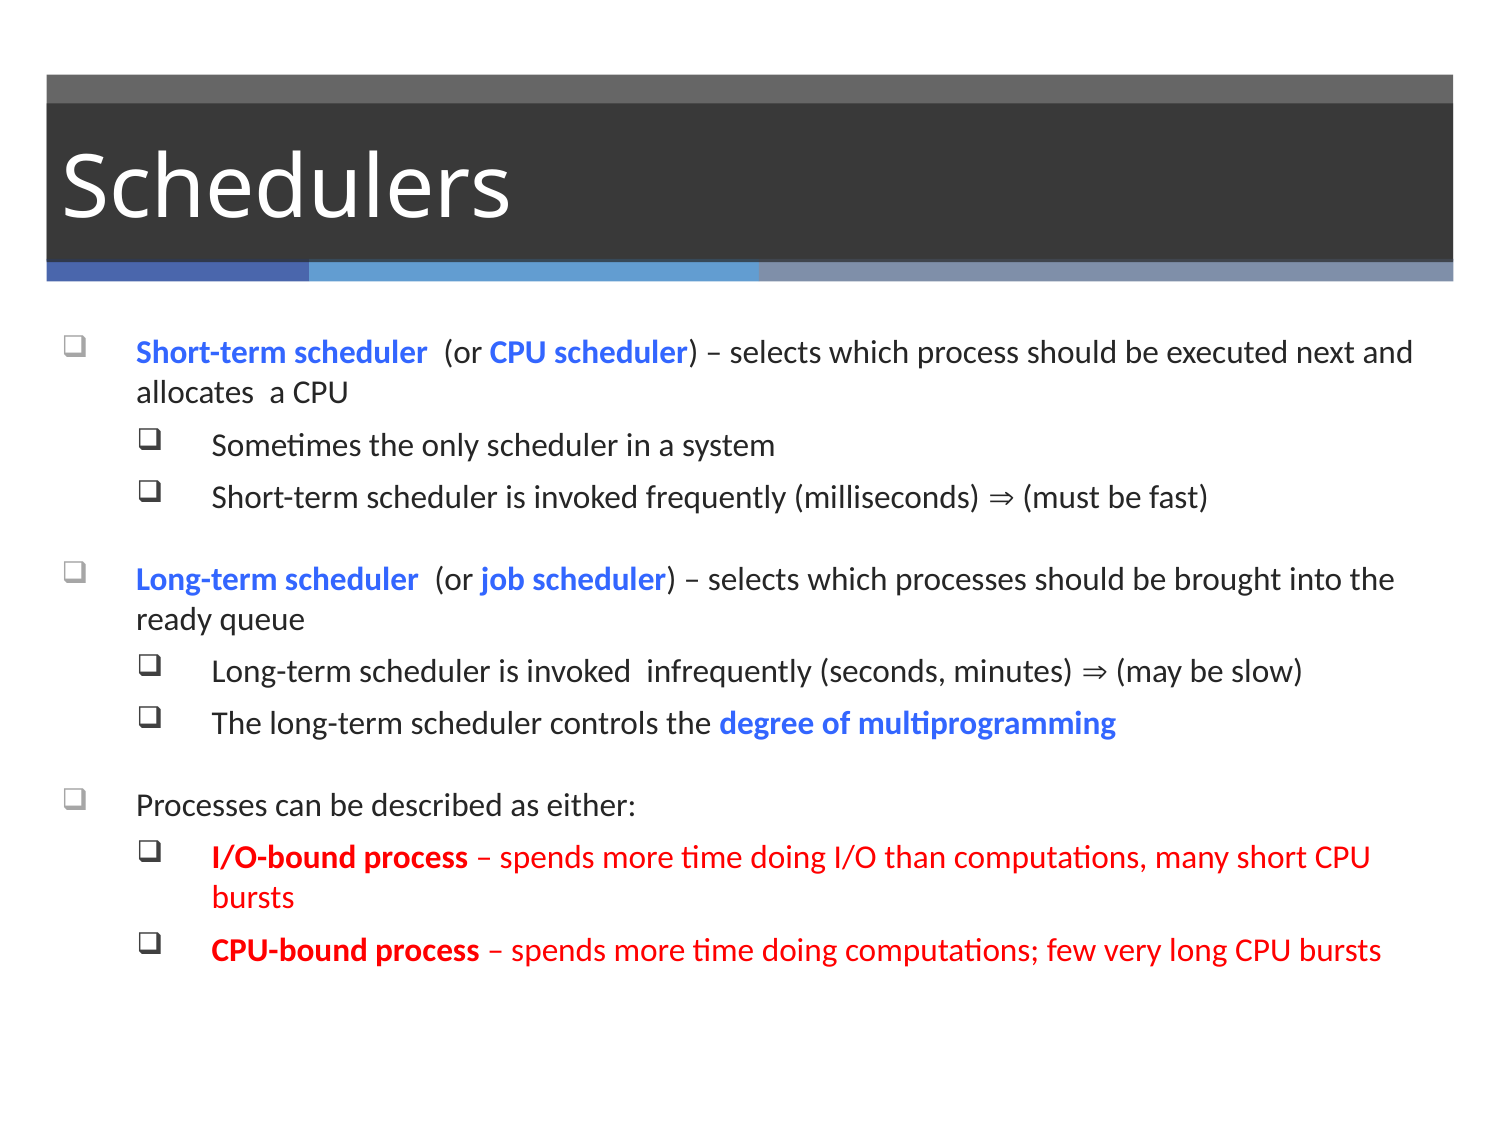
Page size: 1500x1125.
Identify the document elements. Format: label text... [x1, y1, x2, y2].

list Short-term scheduler (or CPU scheduler) – selects which process should be executed next and allocates a CPU Sometimes the only scheduler in a system Short-term scheduler is invoked frequently (milliseconds)  (must be fast) Long-term scheduler (or job scheduler) – selects which processes should be brought into the ready queue Long-term scheduler is invoked infrequently (seconds, minutes)  (may be slow) The long-term scheduler controls the degree of multiprogramming Processes can be described as either: I/O-bound process – spends more time doing I/O than computations, many short CPU bursts CPU-bound process – spends more time doing computations; few very long CPU bursts [46, 323, 1454, 979]
title Schedulers [46, 103, 1454, 263]
